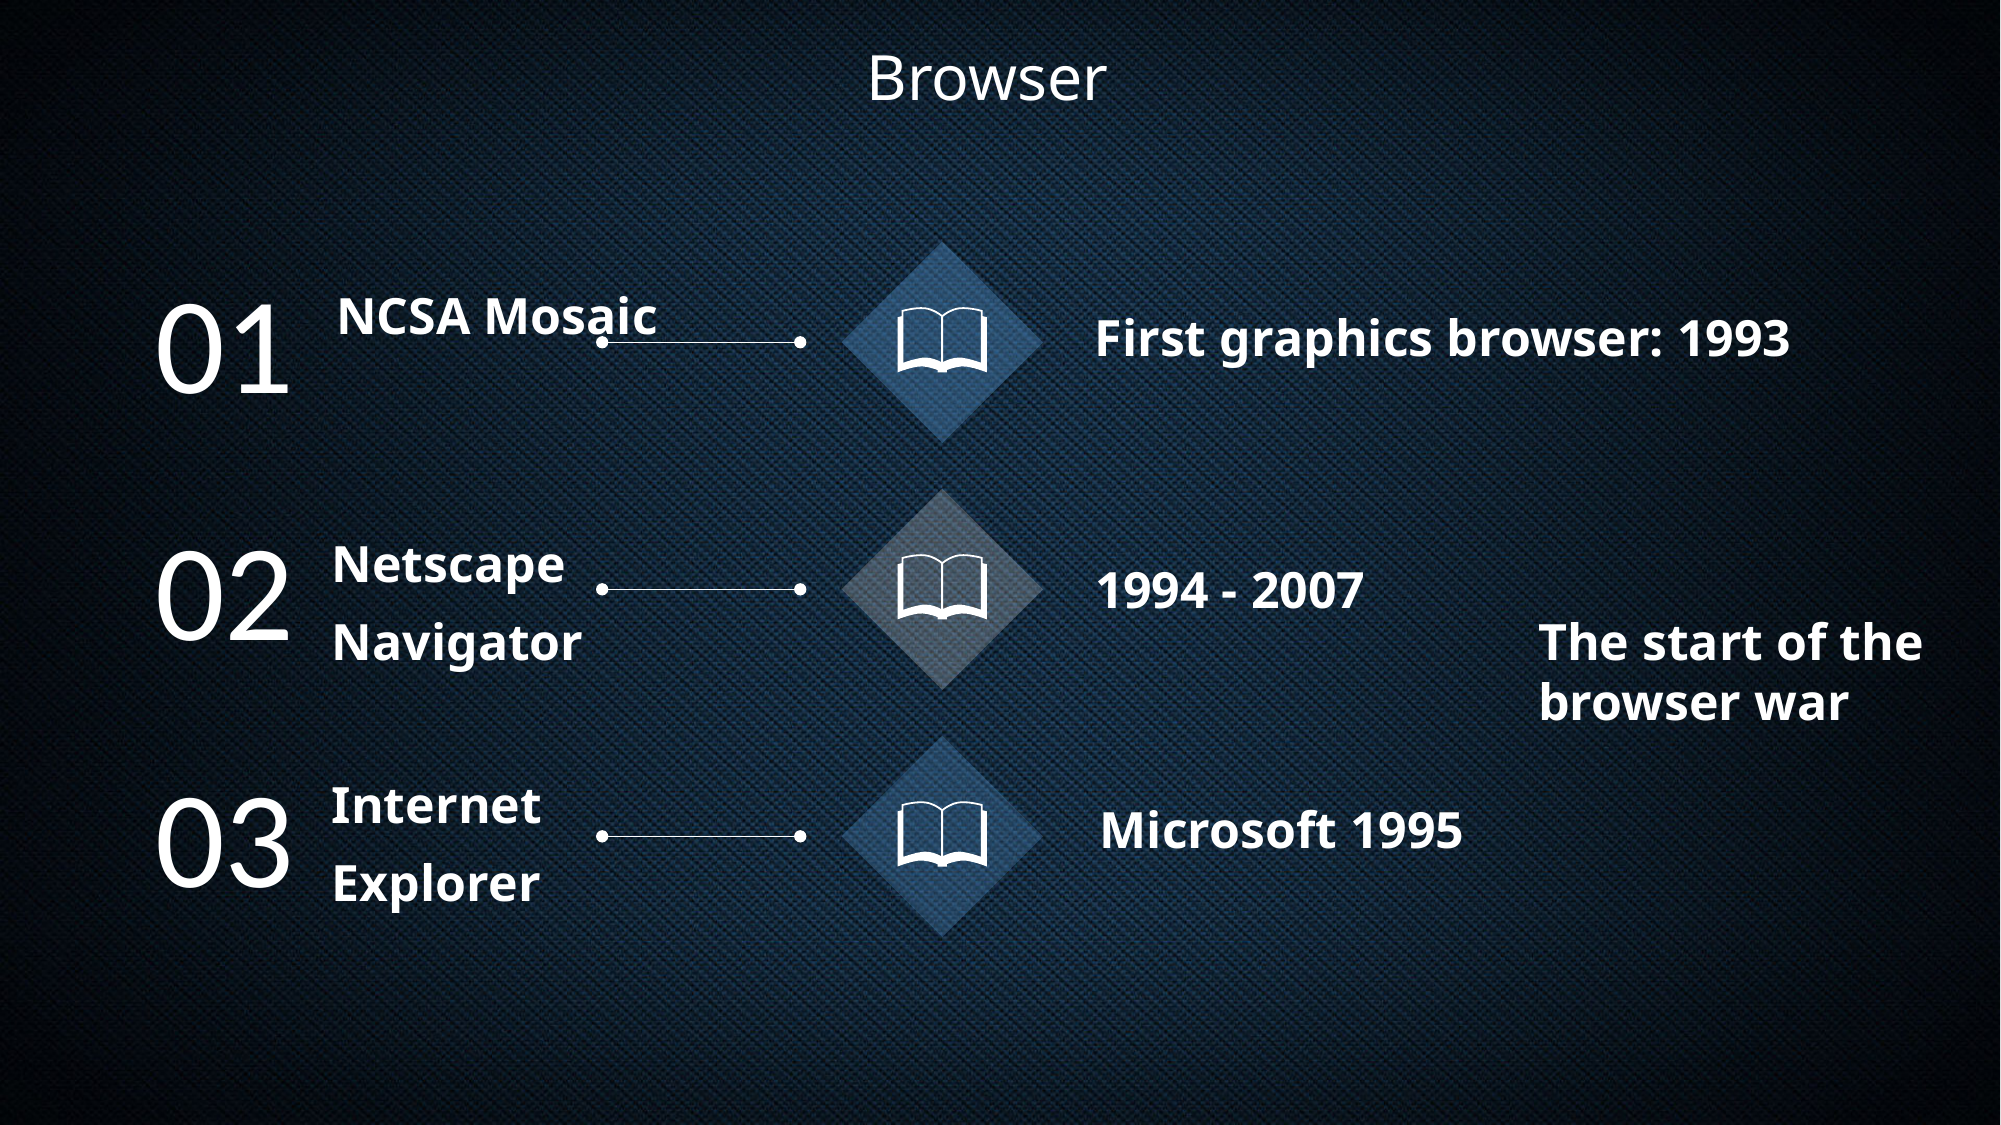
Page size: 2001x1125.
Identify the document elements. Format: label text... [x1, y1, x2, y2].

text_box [841, 735, 1043, 938]
text_box 1994 - 2007 [1080, 550, 1449, 626]
text_box First graphics browser: 1993 [1080, 298, 1831, 374]
text_box NCSA Mosaic [321, 277, 676, 352]
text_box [841, 241, 1043, 443]
text_box Netscape Navigator [316, 507, 671, 678]
text_box Internet Explorer [317, 747, 671, 919]
text_box 02 [140, 495, 310, 676]
text_box 01 [140, 248, 310, 429]
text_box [841, 488, 1043, 690]
text_box The start of the browser war [1523, 603, 1962, 738]
picture [0, 0, 2001, 1125]
text_box Browser [638, 30, 1354, 121]
text_box Microsoft 1995 [1084, 791, 1836, 866]
text_box 03 [140, 742, 310, 923]
